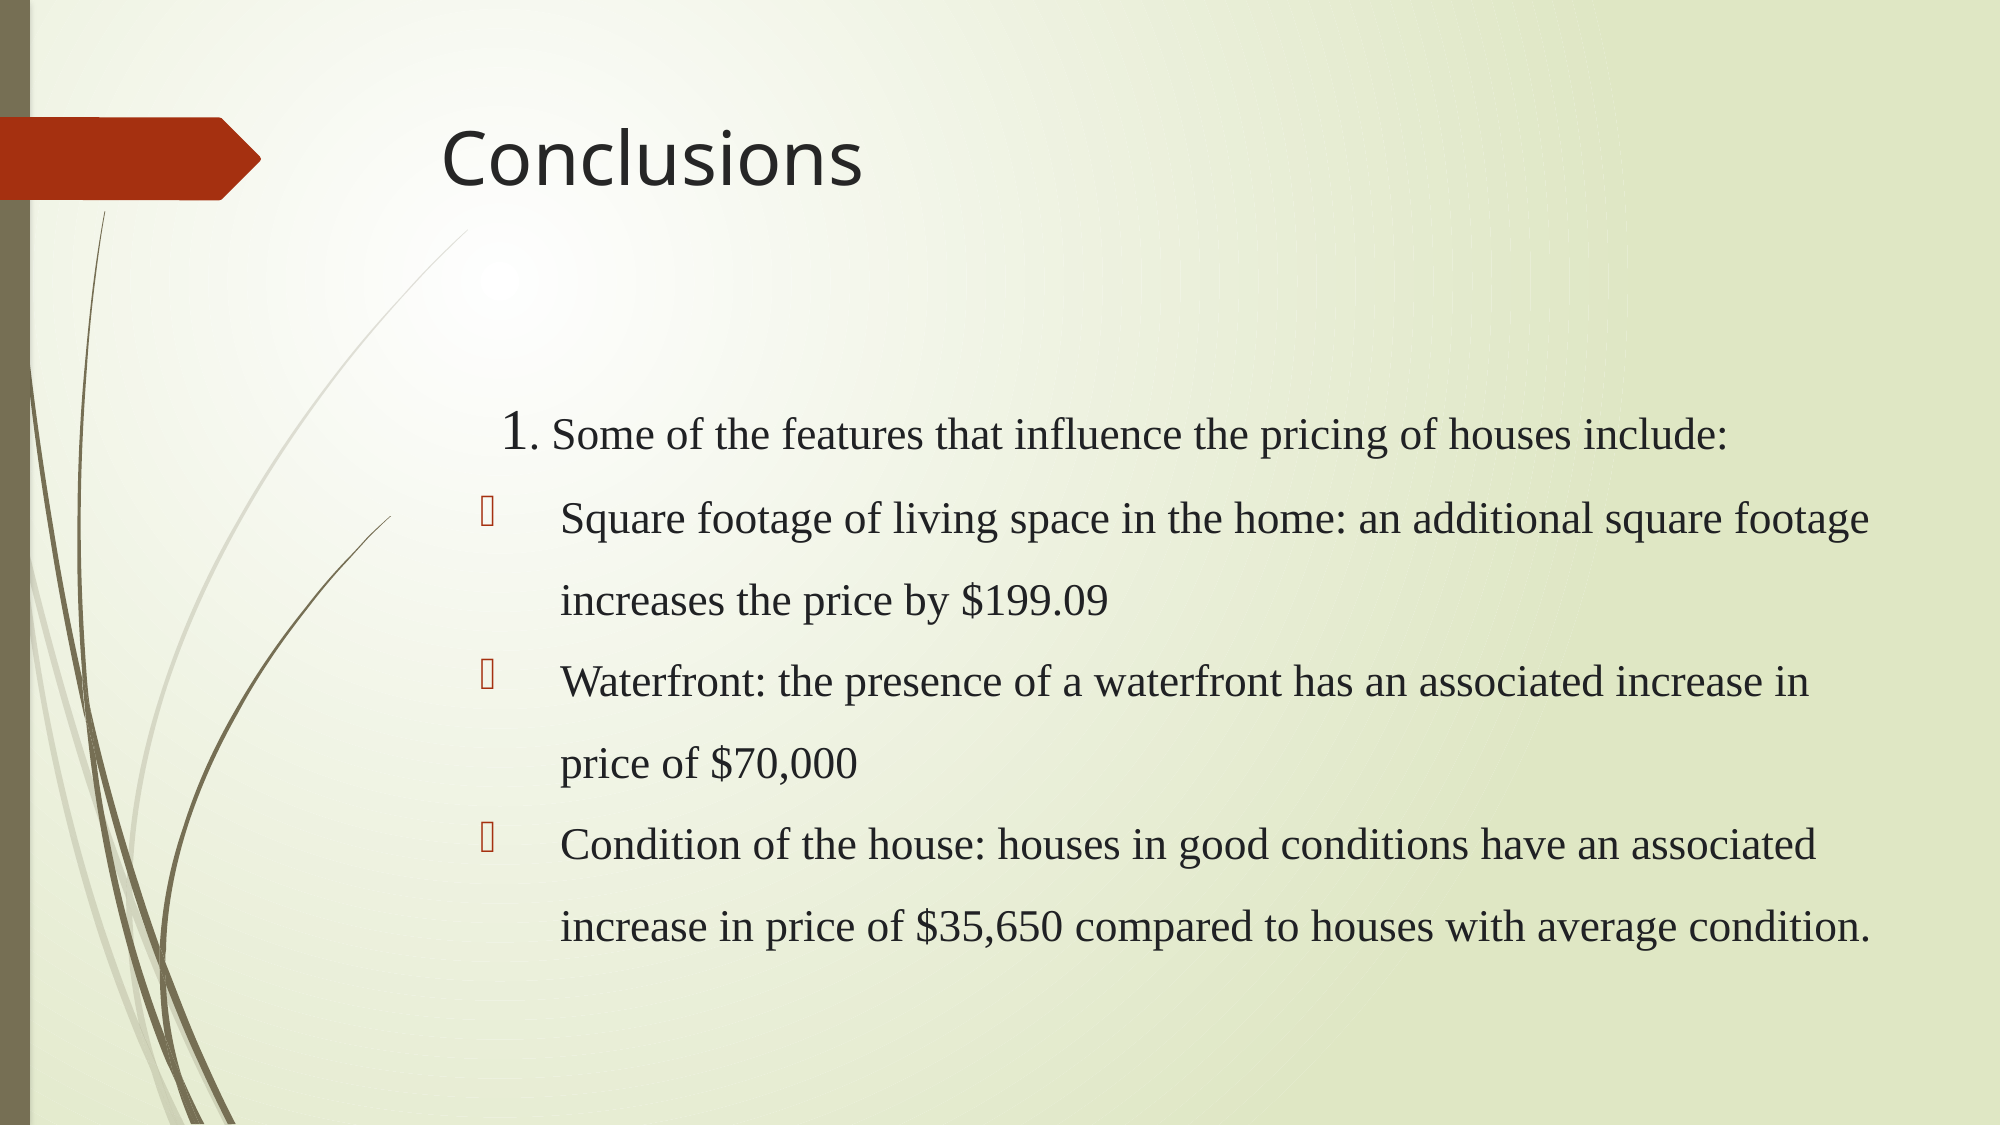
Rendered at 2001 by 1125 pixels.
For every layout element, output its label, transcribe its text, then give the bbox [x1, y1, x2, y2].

list 1. Some of the features that influence the pricing of houses include: Square footage of living space in the home: an additional square footage increases the price by $199.09 Waterfront: the presence of a waterfront has an associated increase in price of $70,000 Condition of the house: houses in good conditions have an associated increase in price of $35,650 compared to houses with average condition. [424, 350, 1888, 970]
title Conclusions [425, 102, 1888, 313]
